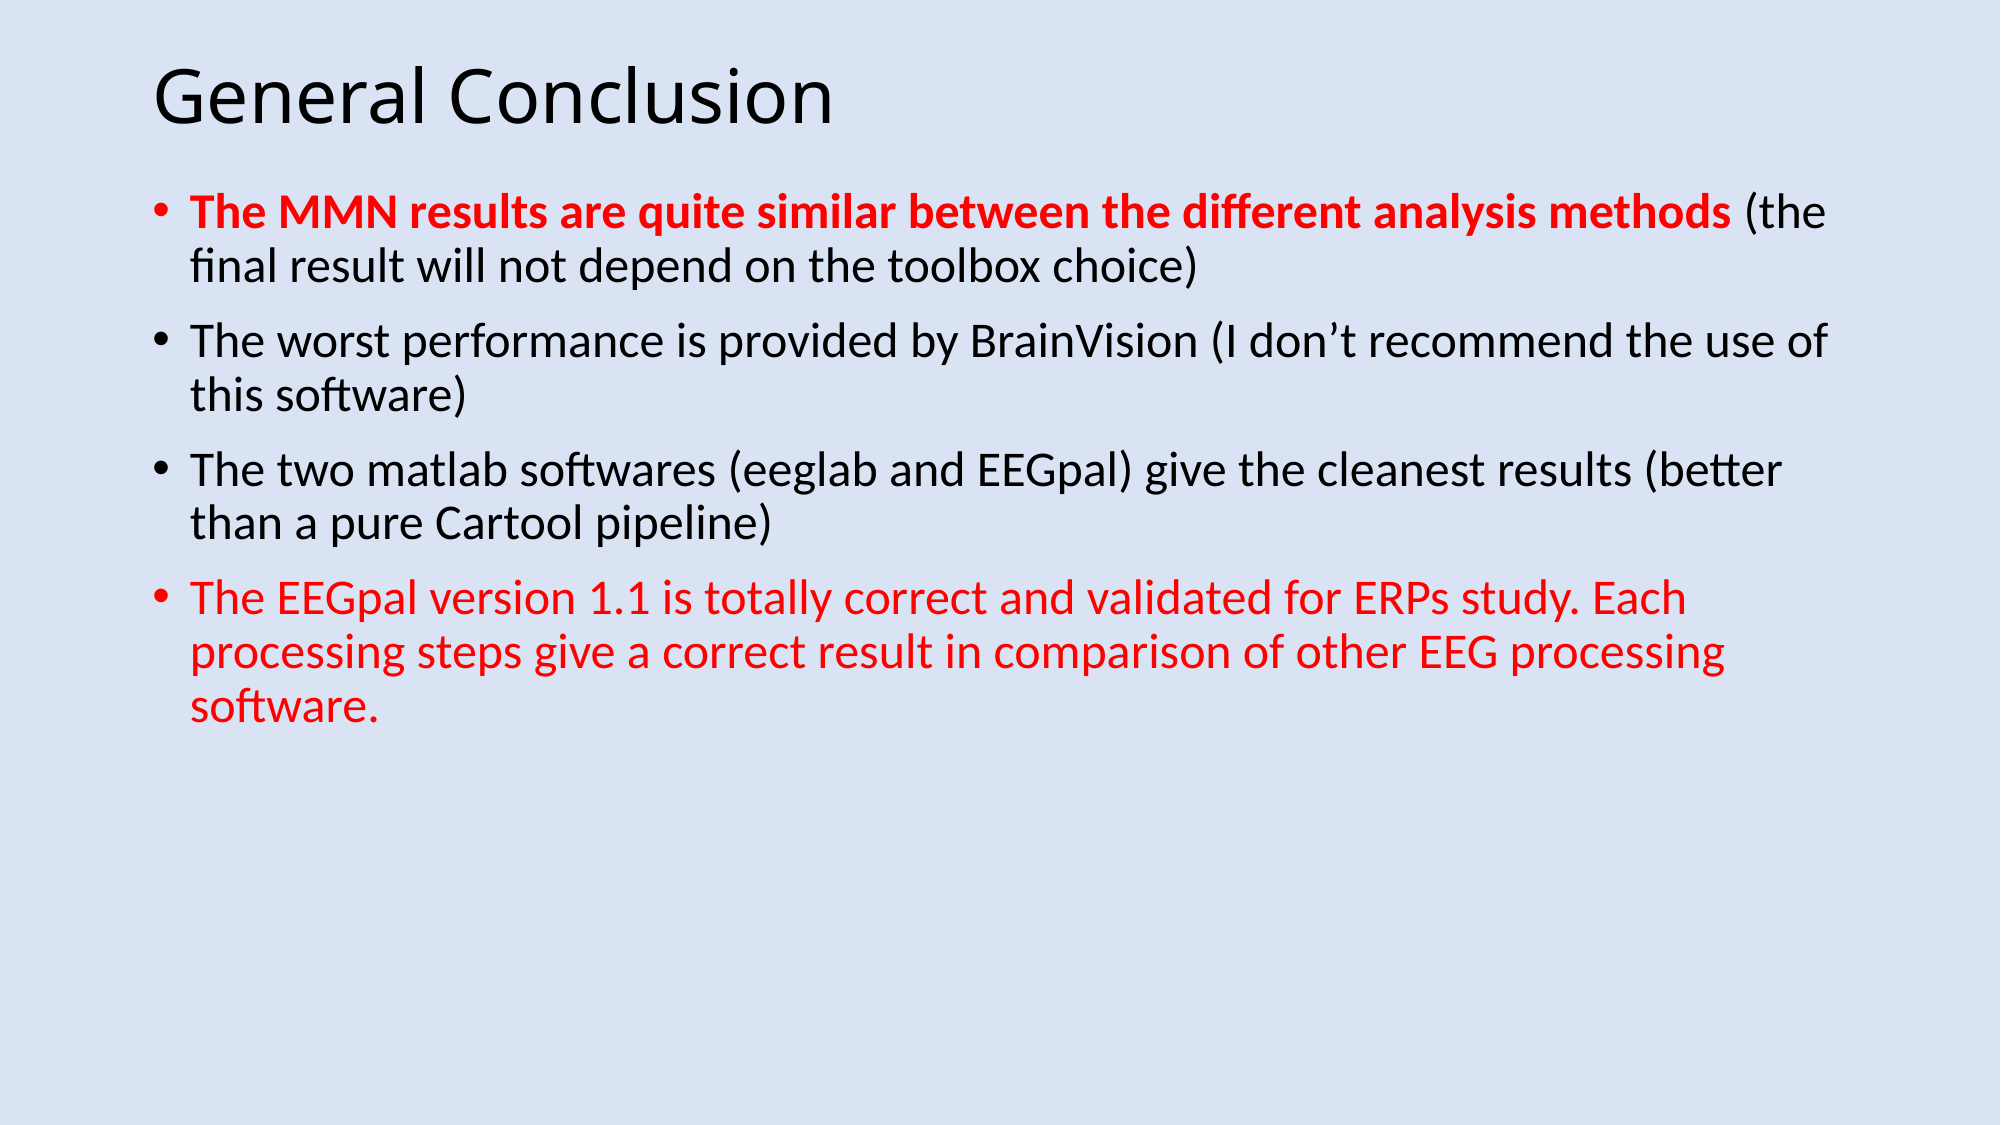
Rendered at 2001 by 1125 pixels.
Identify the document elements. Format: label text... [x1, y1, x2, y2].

list The MMN results are quite similar between the different analysis methods (the final result will not depend on the toolbox choice) The worst performance is provided by BrainVision (I don’t recommend the use of this software) The two matlab softwares (eeglab and EEGpal) give the cleanest results (better than a pure Cartool pipeline) The EEGpal version 1.1 is totally correct and validated for ERPs study. Each processing steps give a correct result in comparison of other EEG processing software. [137, 177, 1863, 1014]
title General Conclusion [137, 59, 1863, 140]
